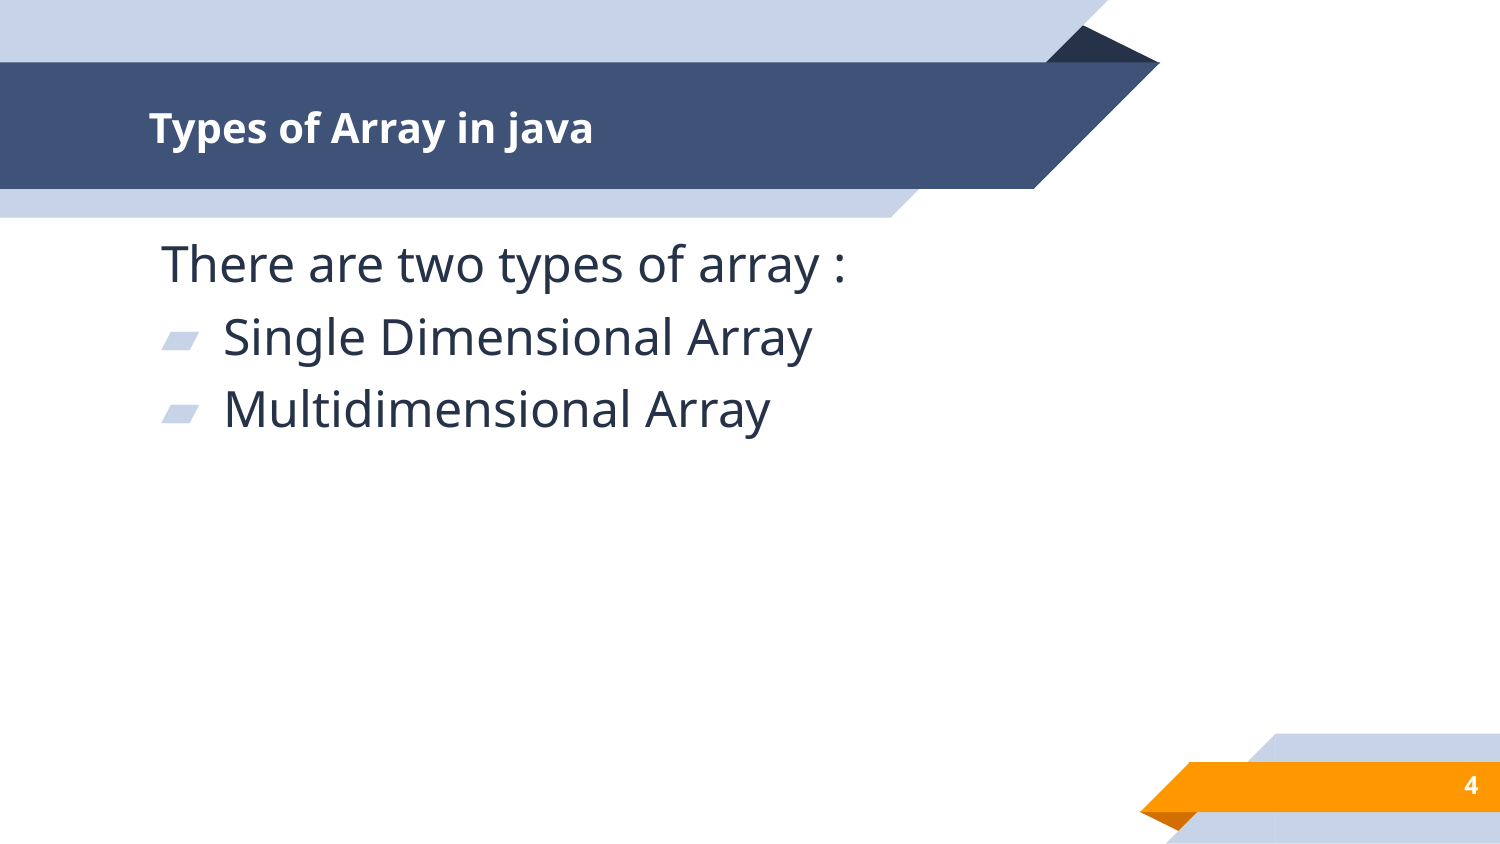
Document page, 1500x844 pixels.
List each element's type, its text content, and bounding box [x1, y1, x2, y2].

slide_number 4 [1249, 760, 1494, 813]
title Types of Array in java [133, 64, 1035, 190]
list There are two types of array : Single Dimensional Array Multidimensional Array [133, 217, 1140, 734]
